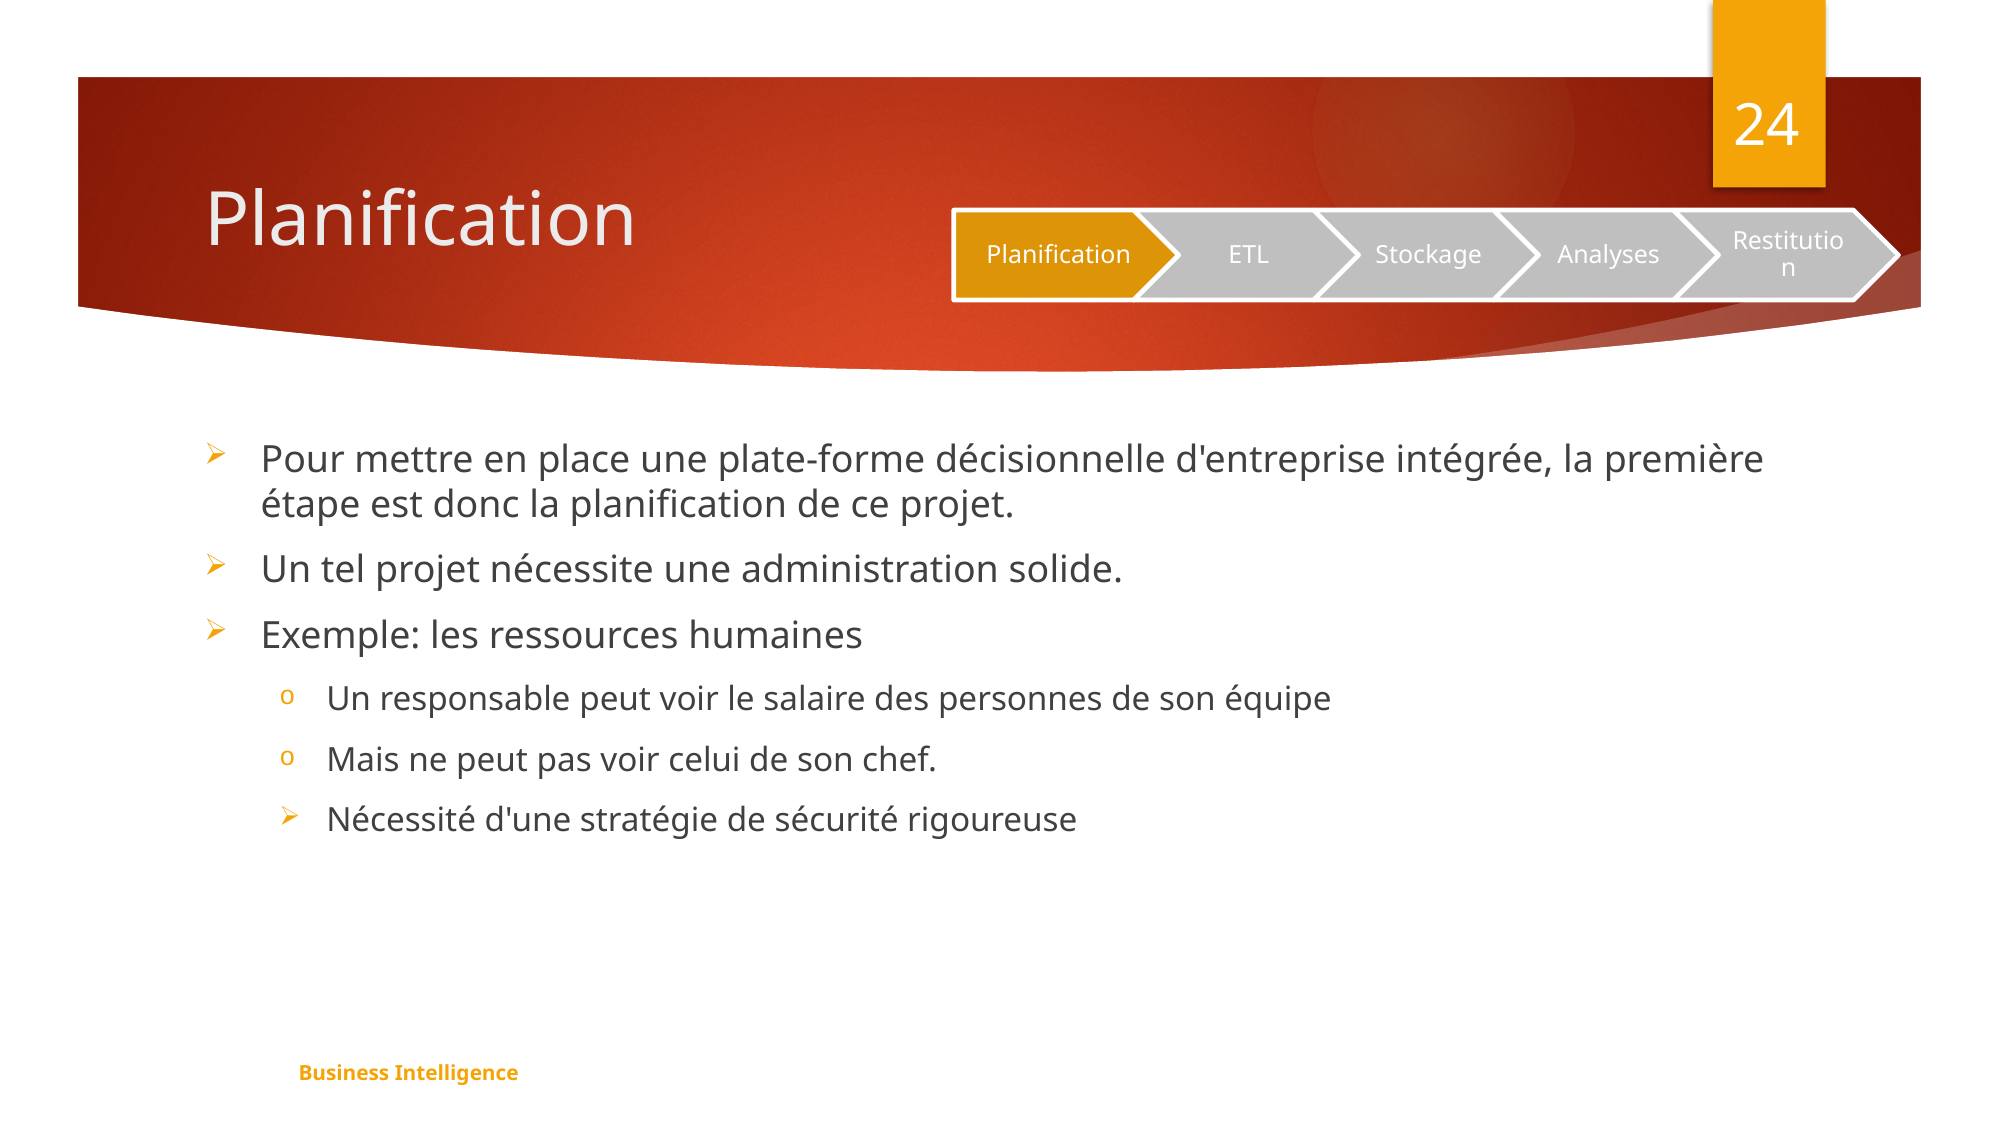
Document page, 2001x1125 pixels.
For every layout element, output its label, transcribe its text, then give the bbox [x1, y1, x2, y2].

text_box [953, 124, 1899, 386]
footer Business Intelligence [92, 1048, 726, 1099]
slide_number 24 [1698, 48, 1836, 123]
list Pour mettre en place une plate-forme décisionnelle d'entreprise intégrée, la première étape est donc la planification de ce projet. Un tel projet nécessite une administration solide. Exemple: les ressources humaines Un responsable peut voir le salaire des personnes de son équipe Mais ne peut pas voir celui de son chef. Nécessité d'une stratégie de sécurité rigoureuse [189, 427, 1827, 988]
title Planification [189, 155, 947, 275]
